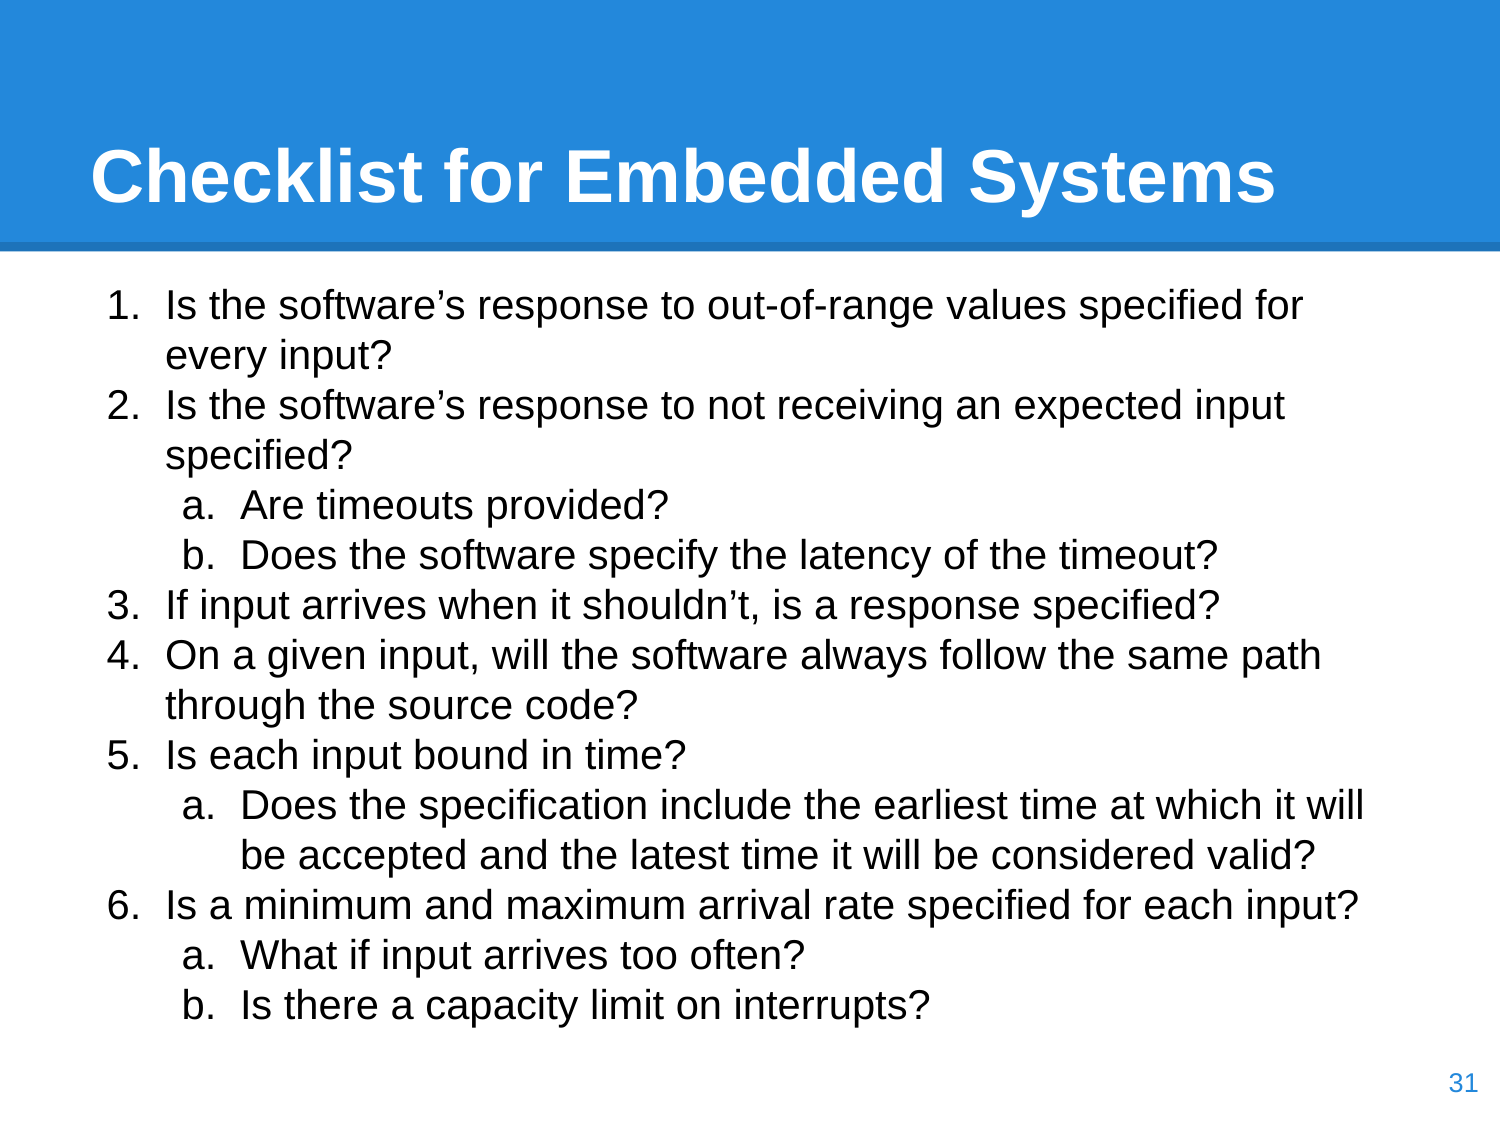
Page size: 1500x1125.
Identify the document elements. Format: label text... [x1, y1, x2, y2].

title Checklist for Embedded Systems [75, 45, 1425, 233]
list Is the software’s response to out-of-range values specified for every input? Is the software’s response to not receiving an expected input specified? Are timeouts provided? Does the software specify the latency of the timeout? If input arrives when it shouldn’t, is a response specified? On a given input, will the software always follow the same path through the source code? Is each input bound in time? Does the specification include the earliest time at which it will be accepted and the latest time it will be considered valid? Is a minimum and maximum arrival rate specified for each input? What if input arrives too often? Is there a capacity limit on interrupts? [75, 262, 1425, 1078]
slide_number ‹#› [1403, 1038, 1494, 1125]
